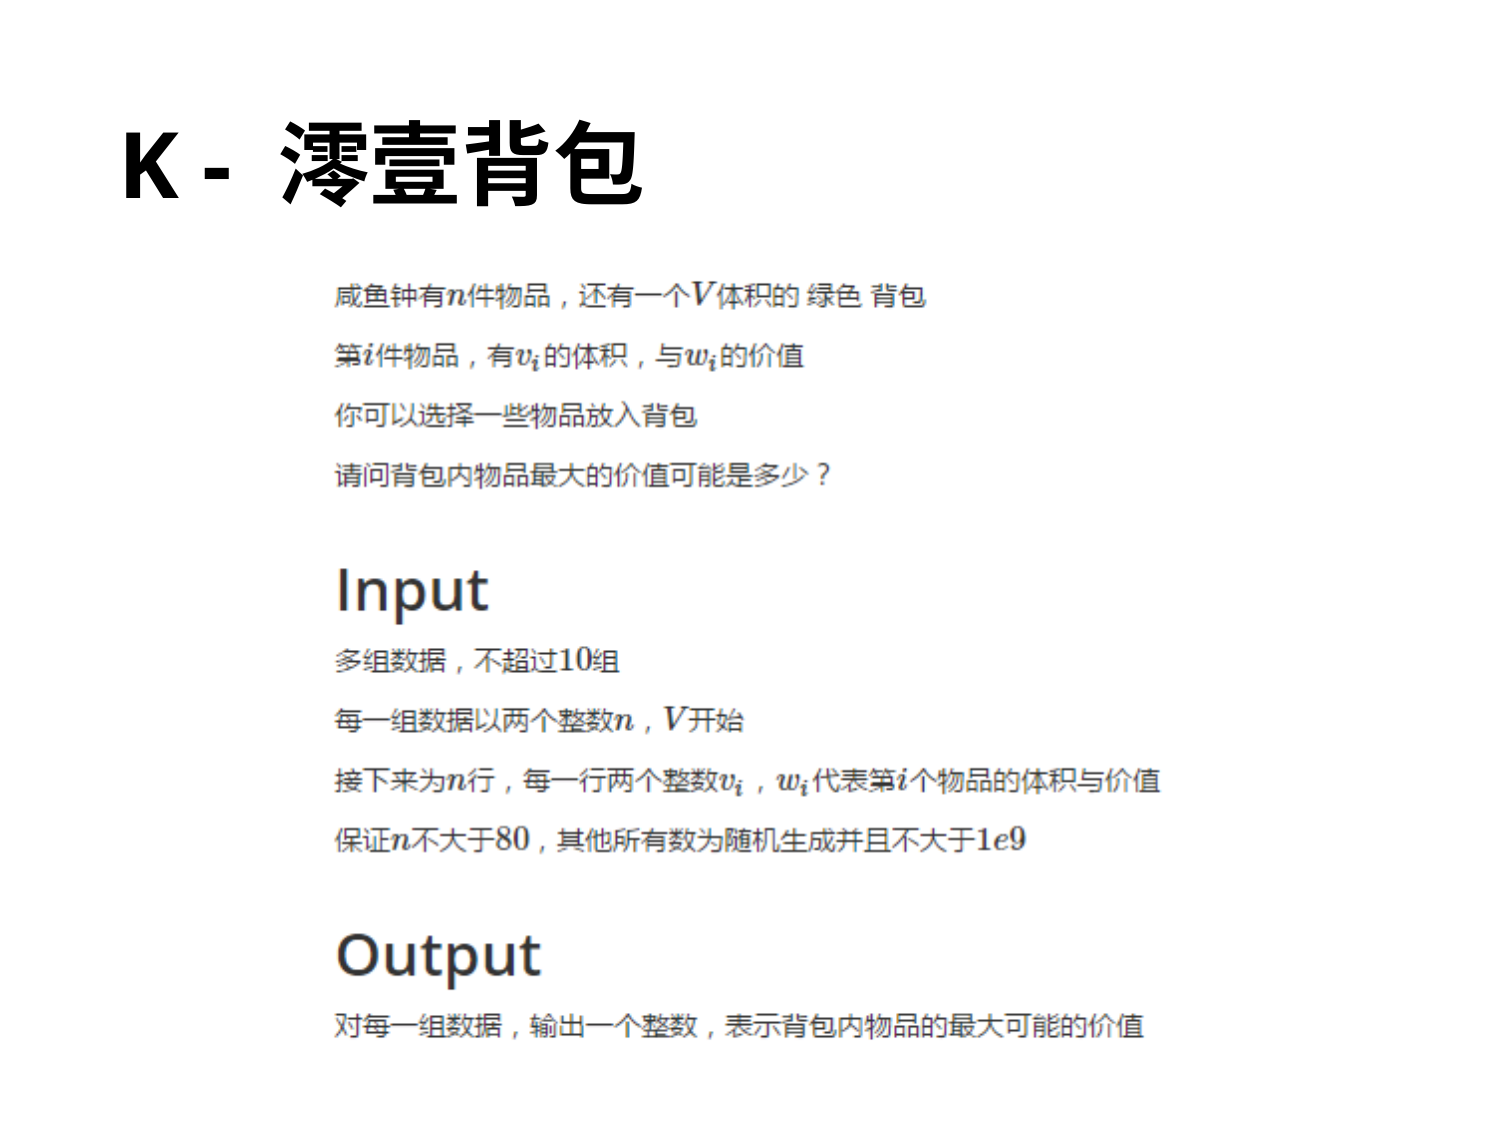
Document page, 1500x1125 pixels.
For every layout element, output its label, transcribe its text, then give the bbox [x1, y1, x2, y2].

title K - 澪壹背包 [103, 59, 1397, 278]
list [309, 248, 1190, 1056]
